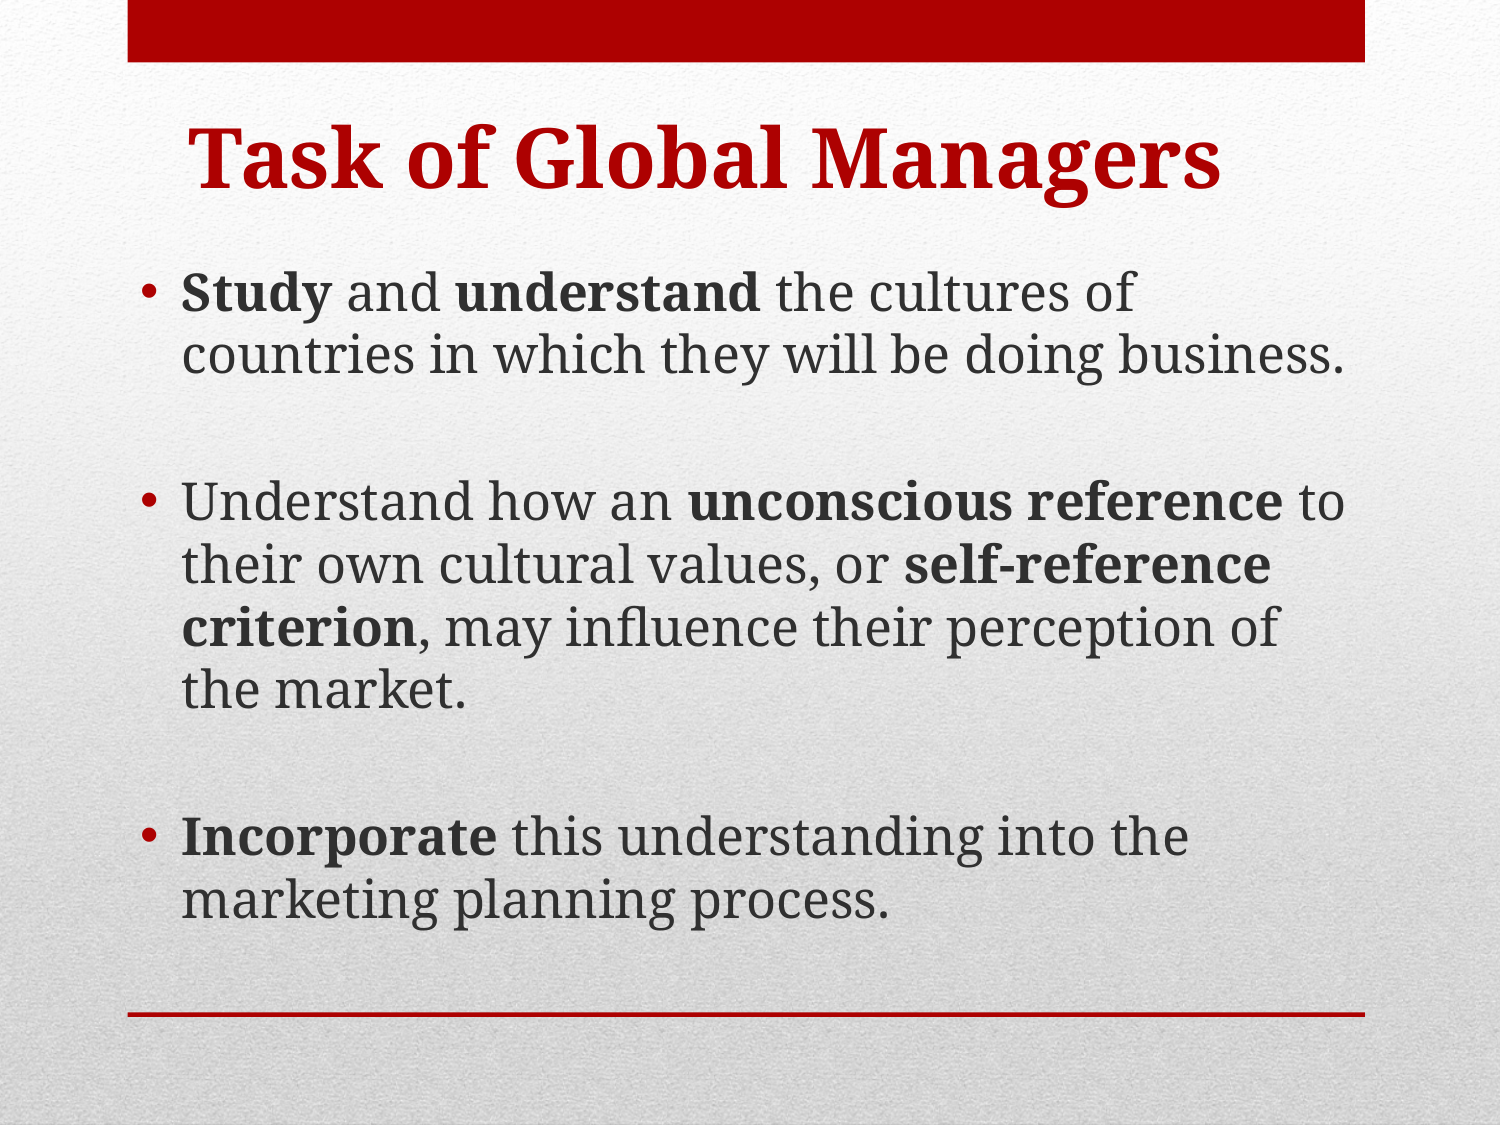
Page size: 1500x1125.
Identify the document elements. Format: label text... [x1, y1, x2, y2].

title Task of Global Managers [150, 0, 1263, 213]
list Study and understand the cultures of countries in which they will be doing business. Understand how an unconscious reference to their own cultural values, or self-reference criterion, may influence their perception of the market. Incorporate this understanding into the marketing planning process. [125, 224, 1363, 963]
